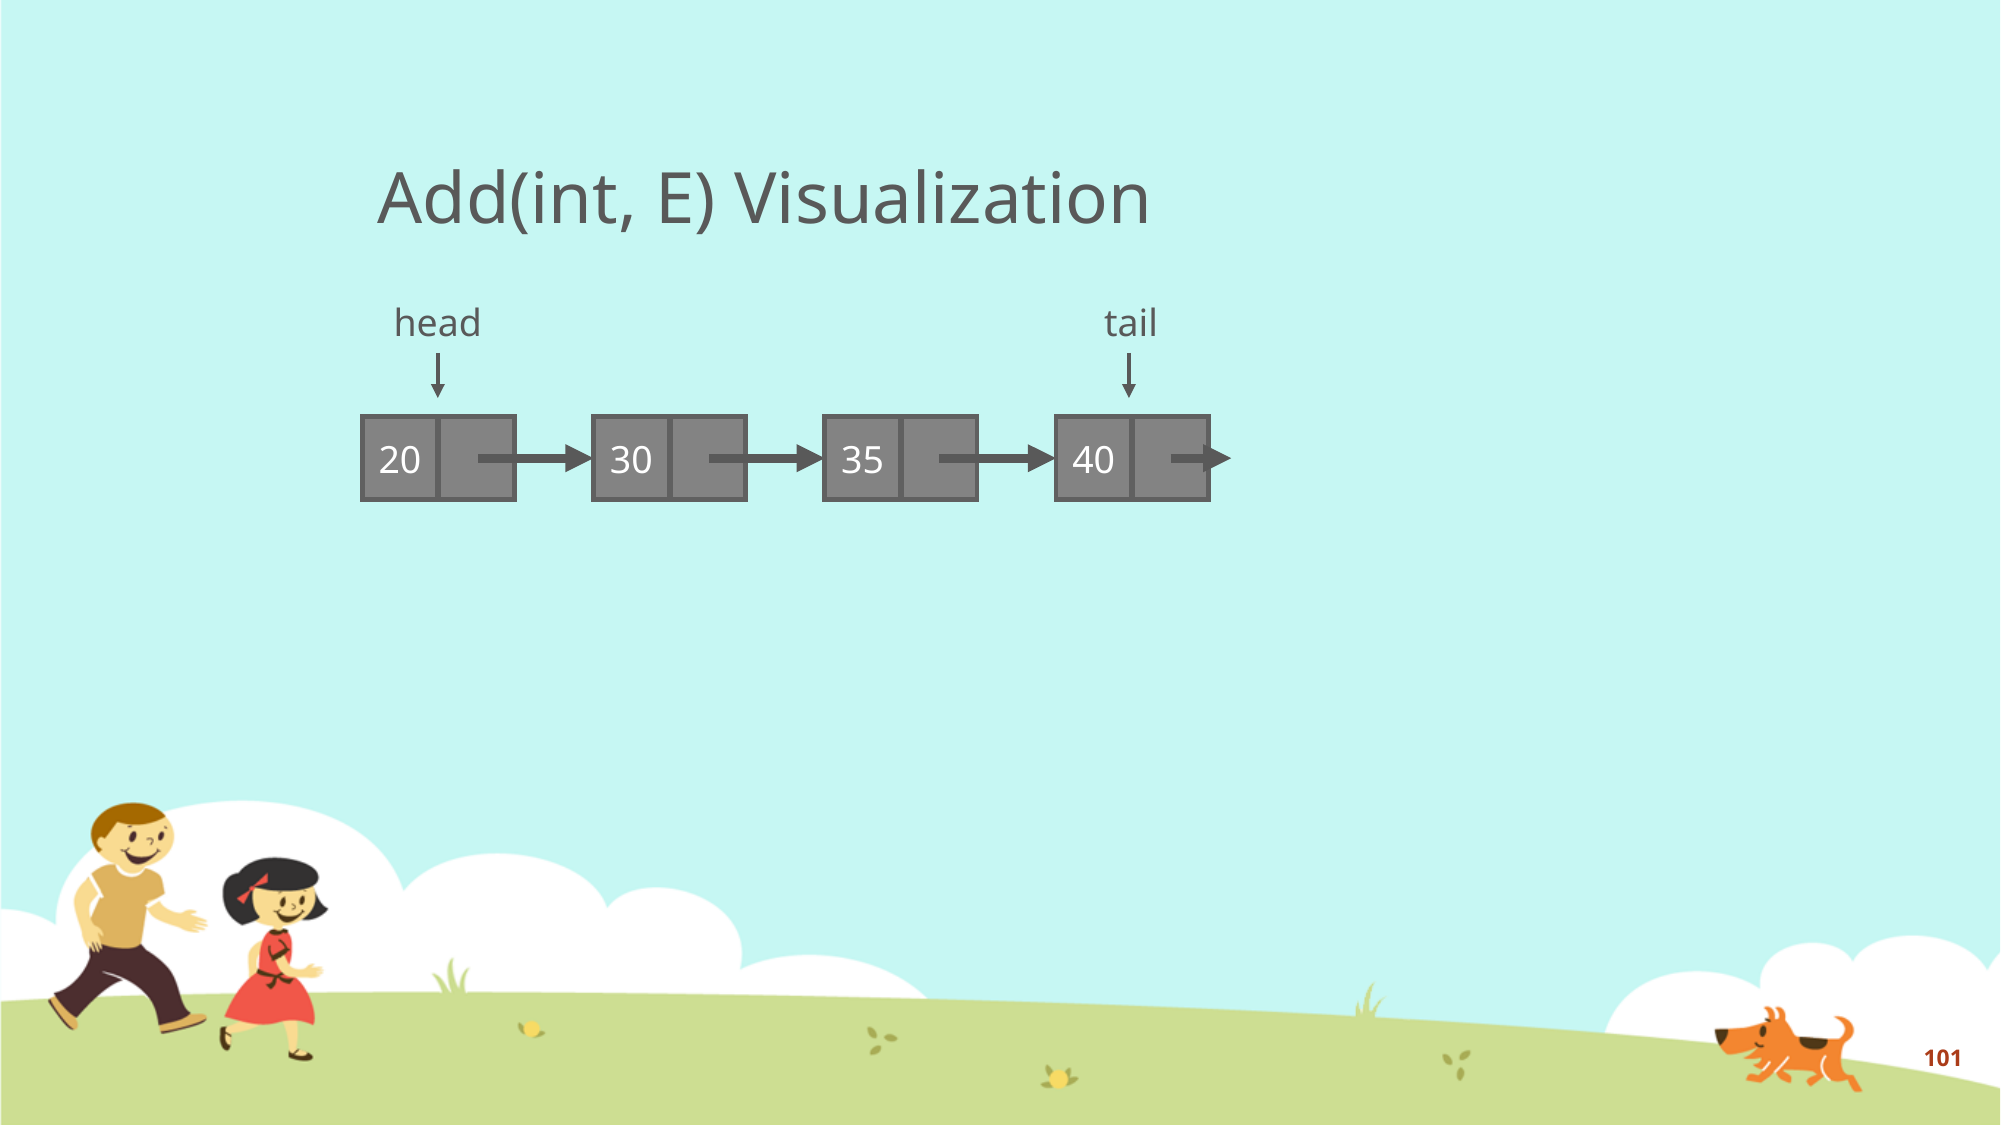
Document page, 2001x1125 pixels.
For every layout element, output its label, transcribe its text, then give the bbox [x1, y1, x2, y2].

text_box [900, 416, 978, 501]
text_box [438, 416, 516, 501]
text_box [1132, 416, 1209, 501]
text_box 40 [1055, 416, 1132, 501]
text_box 35 [824, 416, 900, 501]
text_box head [378, 291, 497, 352]
title Add(int, E) Visualization [362, 50, 1900, 247]
text_box tail [1089, 291, 1173, 352]
text_box [669, 416, 747, 501]
text_box 20 [361, 416, 438, 501]
text_box 30 [592, 416, 669, 501]
picture [0, 0, 2001, 1125]
slide_number 101 [1899, 1030, 1988, 1088]
